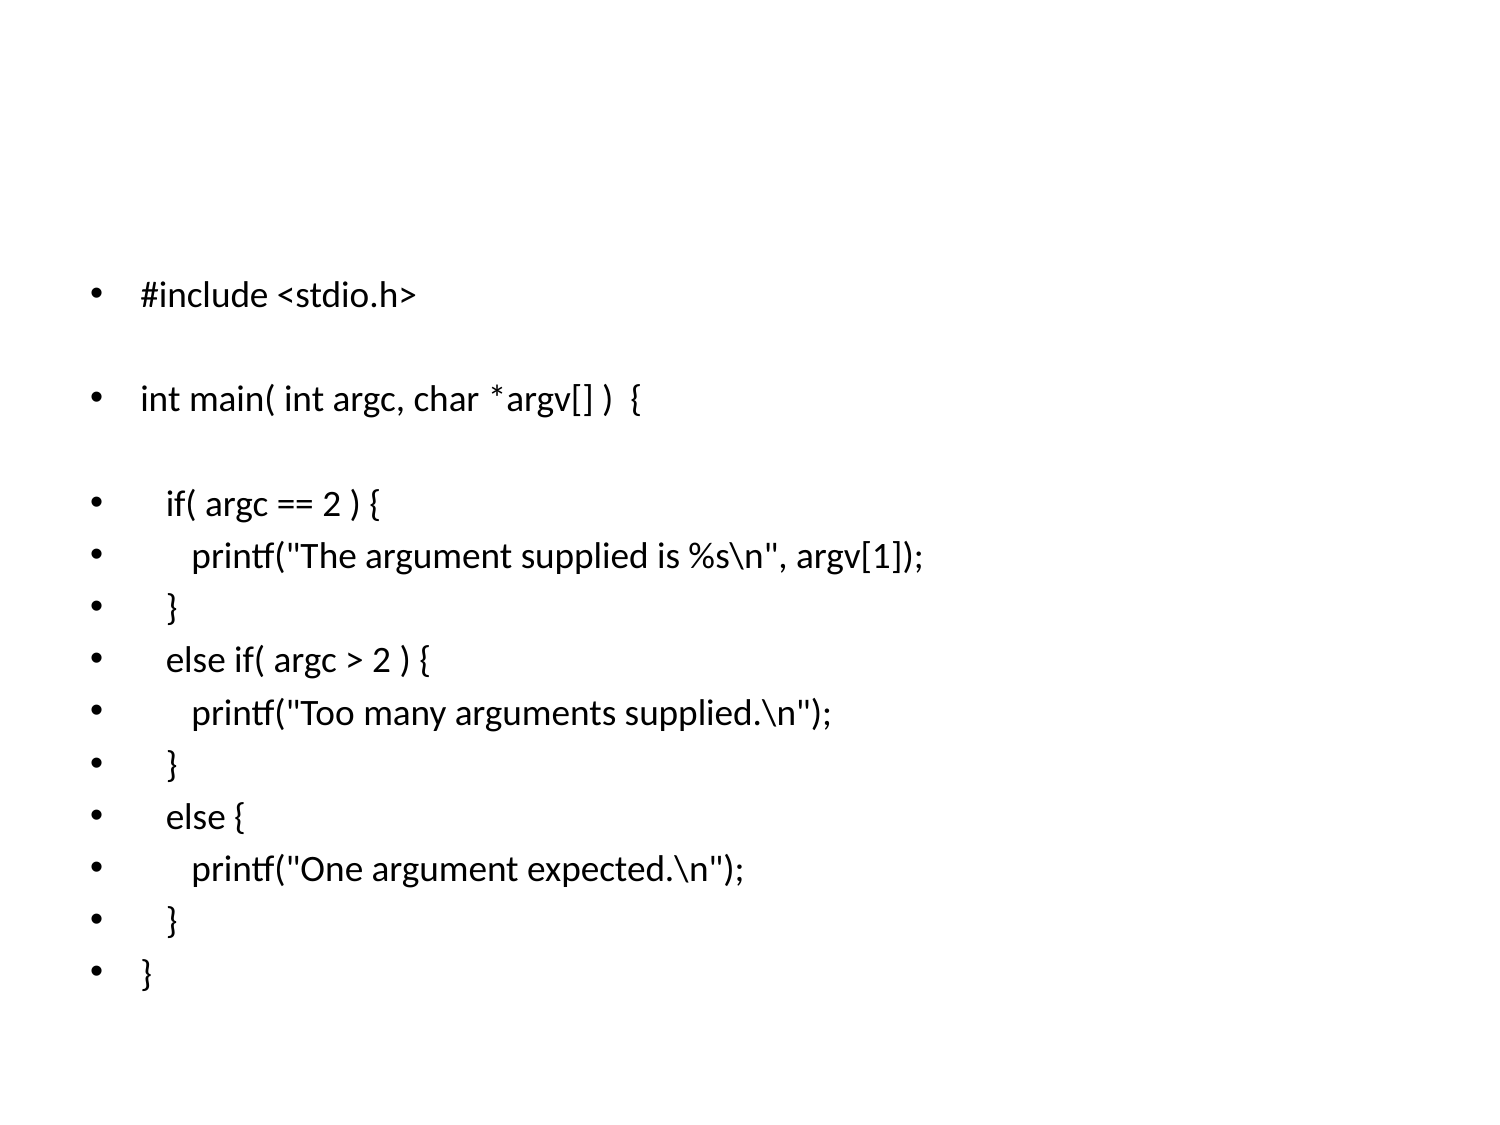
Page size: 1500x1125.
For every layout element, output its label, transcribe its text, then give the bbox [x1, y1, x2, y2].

list #include <stdio.h> int main( int argc, char *argv[] ) { if( argc == 2 ) { printf("The argument supplied is %s\n", argv[1]); } else if( argc > 2 ) { printf("Too many arguments supplied.\n"); } else { printf("One argument expected.\n"); } } [75, 262, 1425, 1005]
